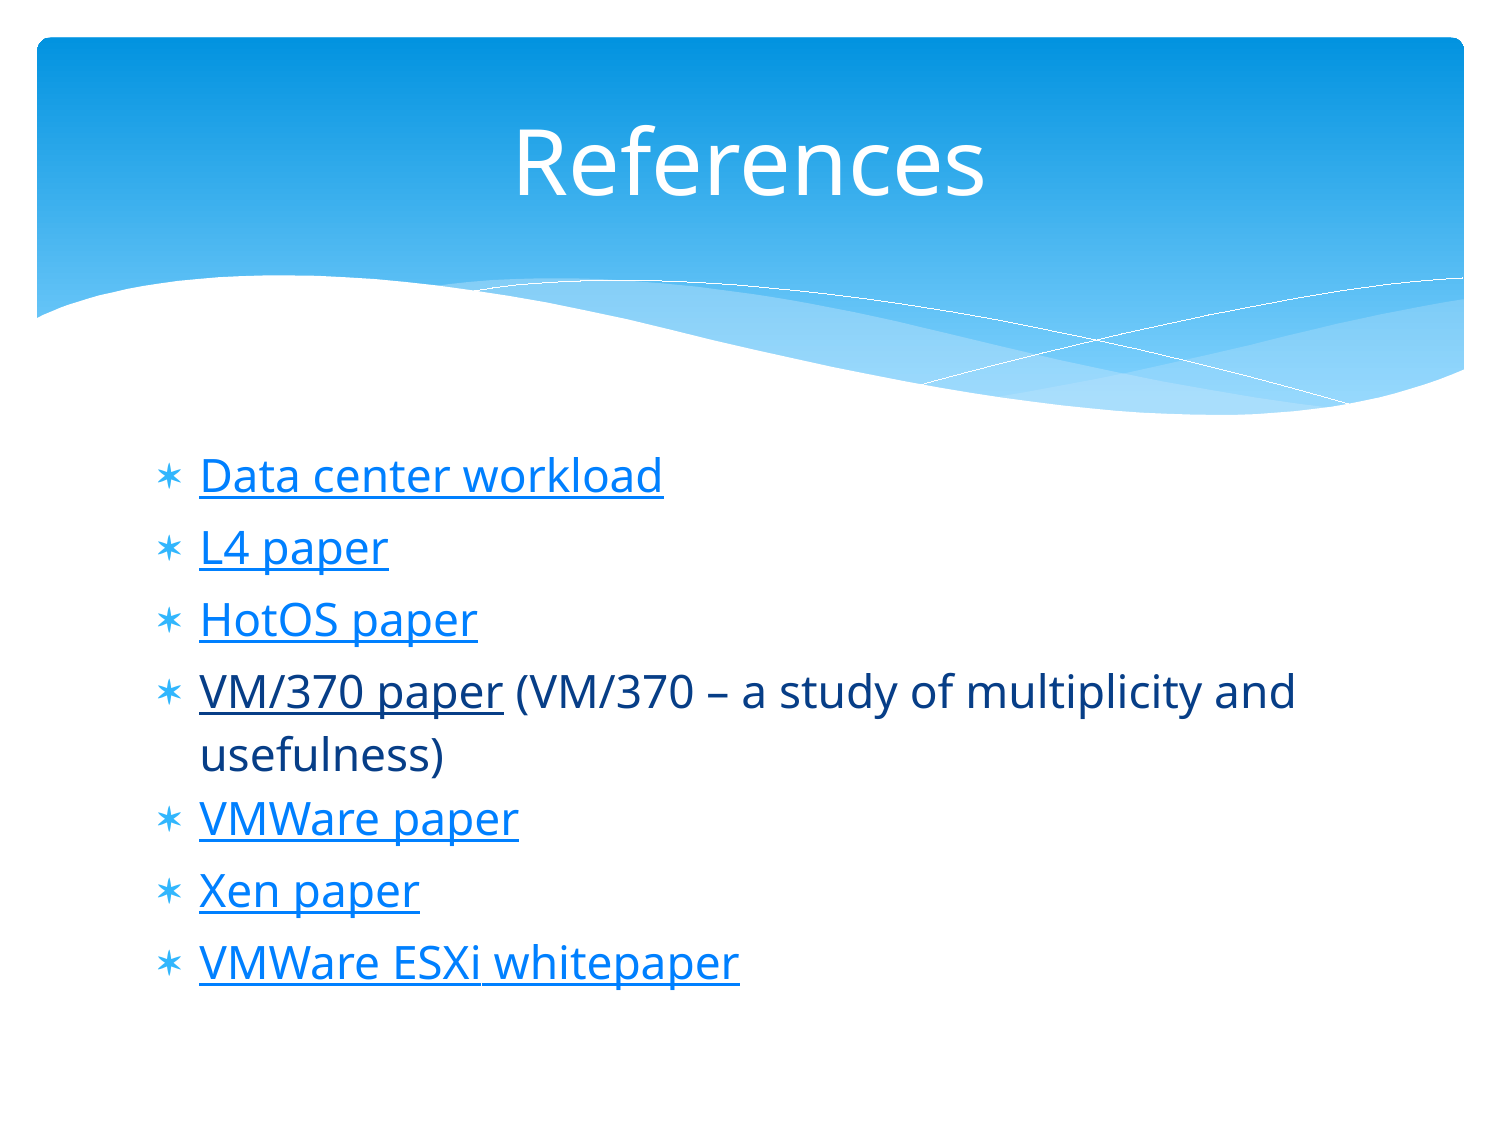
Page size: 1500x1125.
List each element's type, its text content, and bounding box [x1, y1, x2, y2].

title References [75, 55, 1425, 261]
list Data center workload L4 paper HotOS paper VM/370 paper (VM/370 – a study of multiplicity and usefulness) VMWare paper Xen paper VMWare ESXi whitepaper [143, 438, 1359, 1005]
